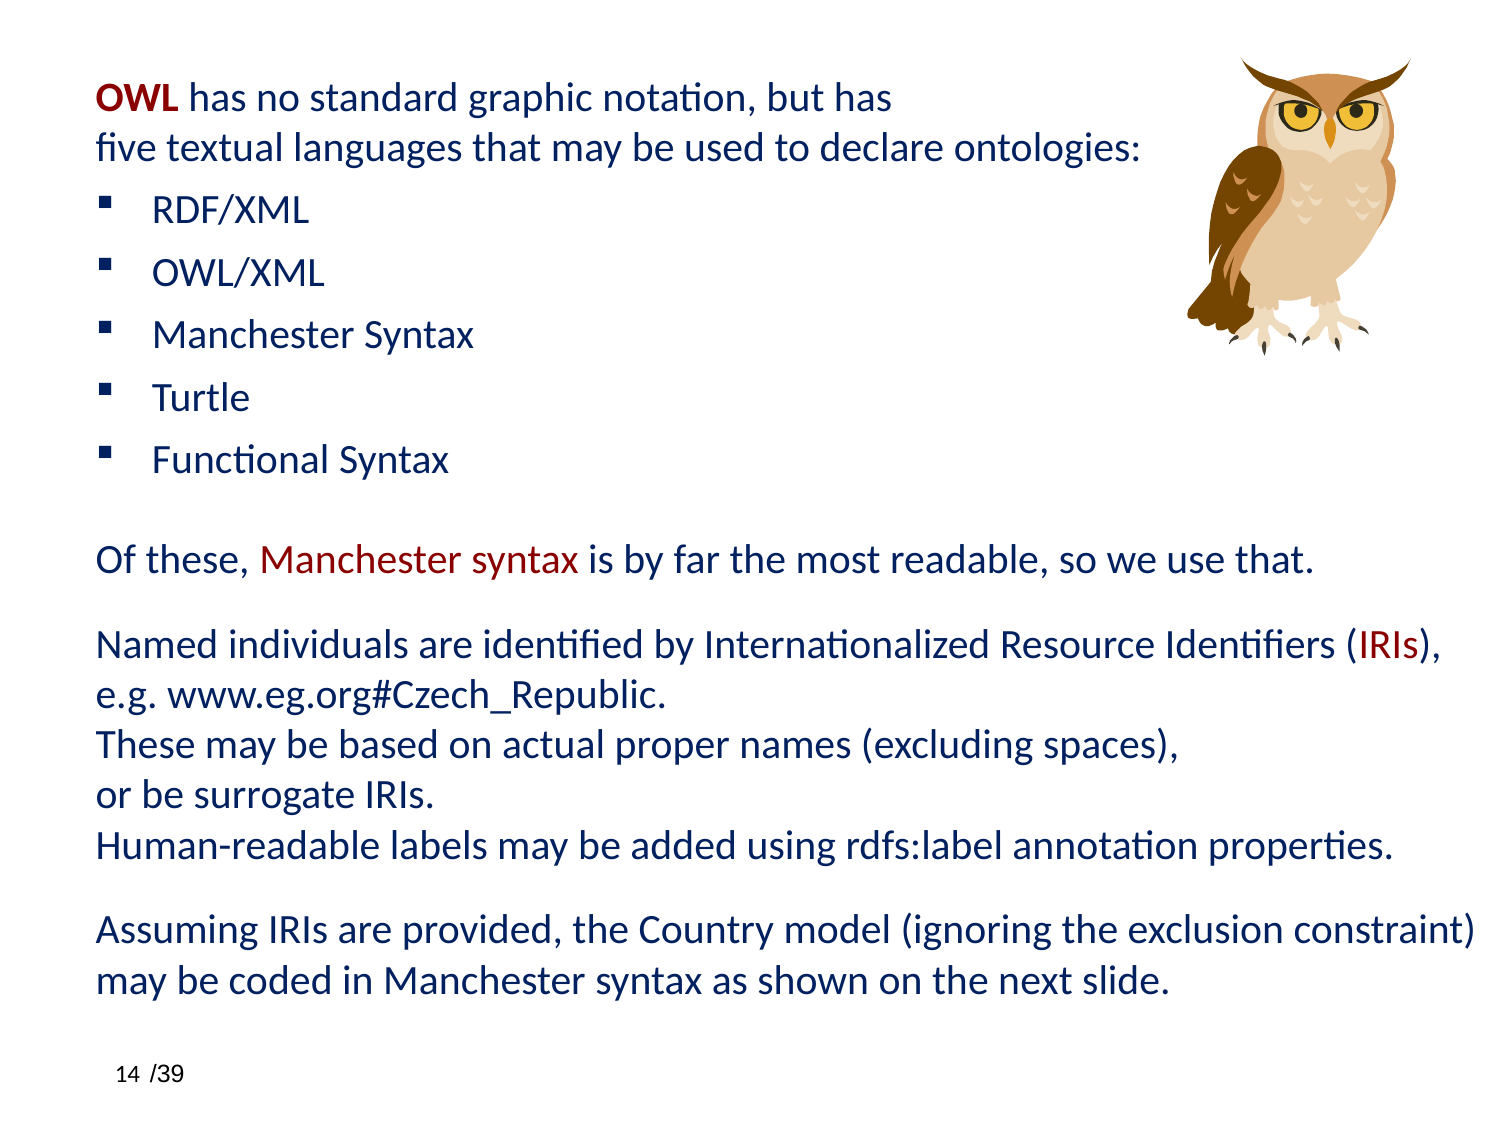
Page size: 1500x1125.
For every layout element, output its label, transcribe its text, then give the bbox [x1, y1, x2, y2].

picture [1187, 56, 1412, 357]
text_box OWL has no standard graphic notation, but has five textual languages that may be used to declare ontologies: RDF/XML OWL/XML Manchester Syntax Turtle Functional Syntax Of these, Manchester syntax is by far the most readable, so we use that. Named individuals are identified by Internationalized Resource Identifiers (IRIs), e.g. www.eg.org#Czech_Republic. These may be based on actual proper names (excluding spaces), or be surrogate IRIs. Human-readable labels may be added using rdfs:label annotation properties. Assuming IRIs are provided, the Country model (ignoring the exclusion constraint) may be coded in Manchester syntax as shown on the next slide. [80, 62, 1493, 1010]
text_box /39 [130, 1050, 200, 1095]
